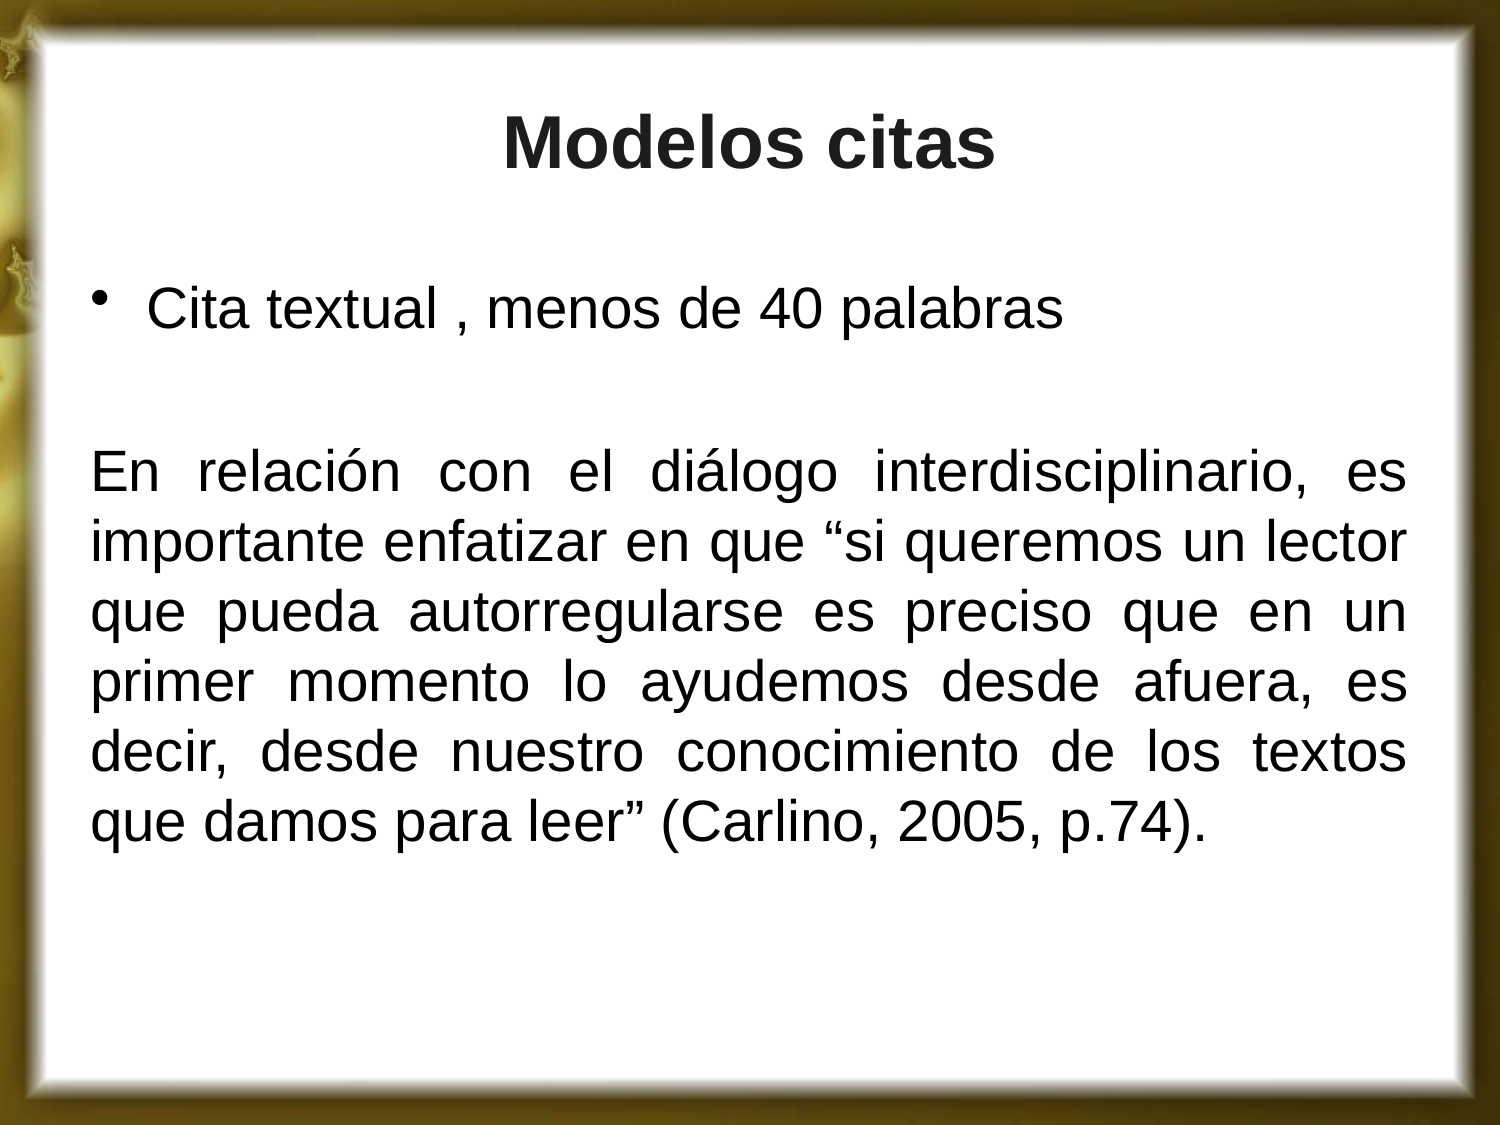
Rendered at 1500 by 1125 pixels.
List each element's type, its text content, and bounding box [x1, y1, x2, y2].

picture [0, 0, 1500, 1125]
list Cita textual , menos de 40 palabras En relación con el diálogo interdisciplinario, es importante enfatizar en que “si queremos un lector que pueda autorregularse es preciso que en un primer momento lo ayudemos desde afuera, es decir, desde nuestro conocimiento de los textos que damos para leer” (Carlino, 2005, p.74). [74, 262, 1426, 1006]
title Modelos citas [74, 44, 1426, 233]
